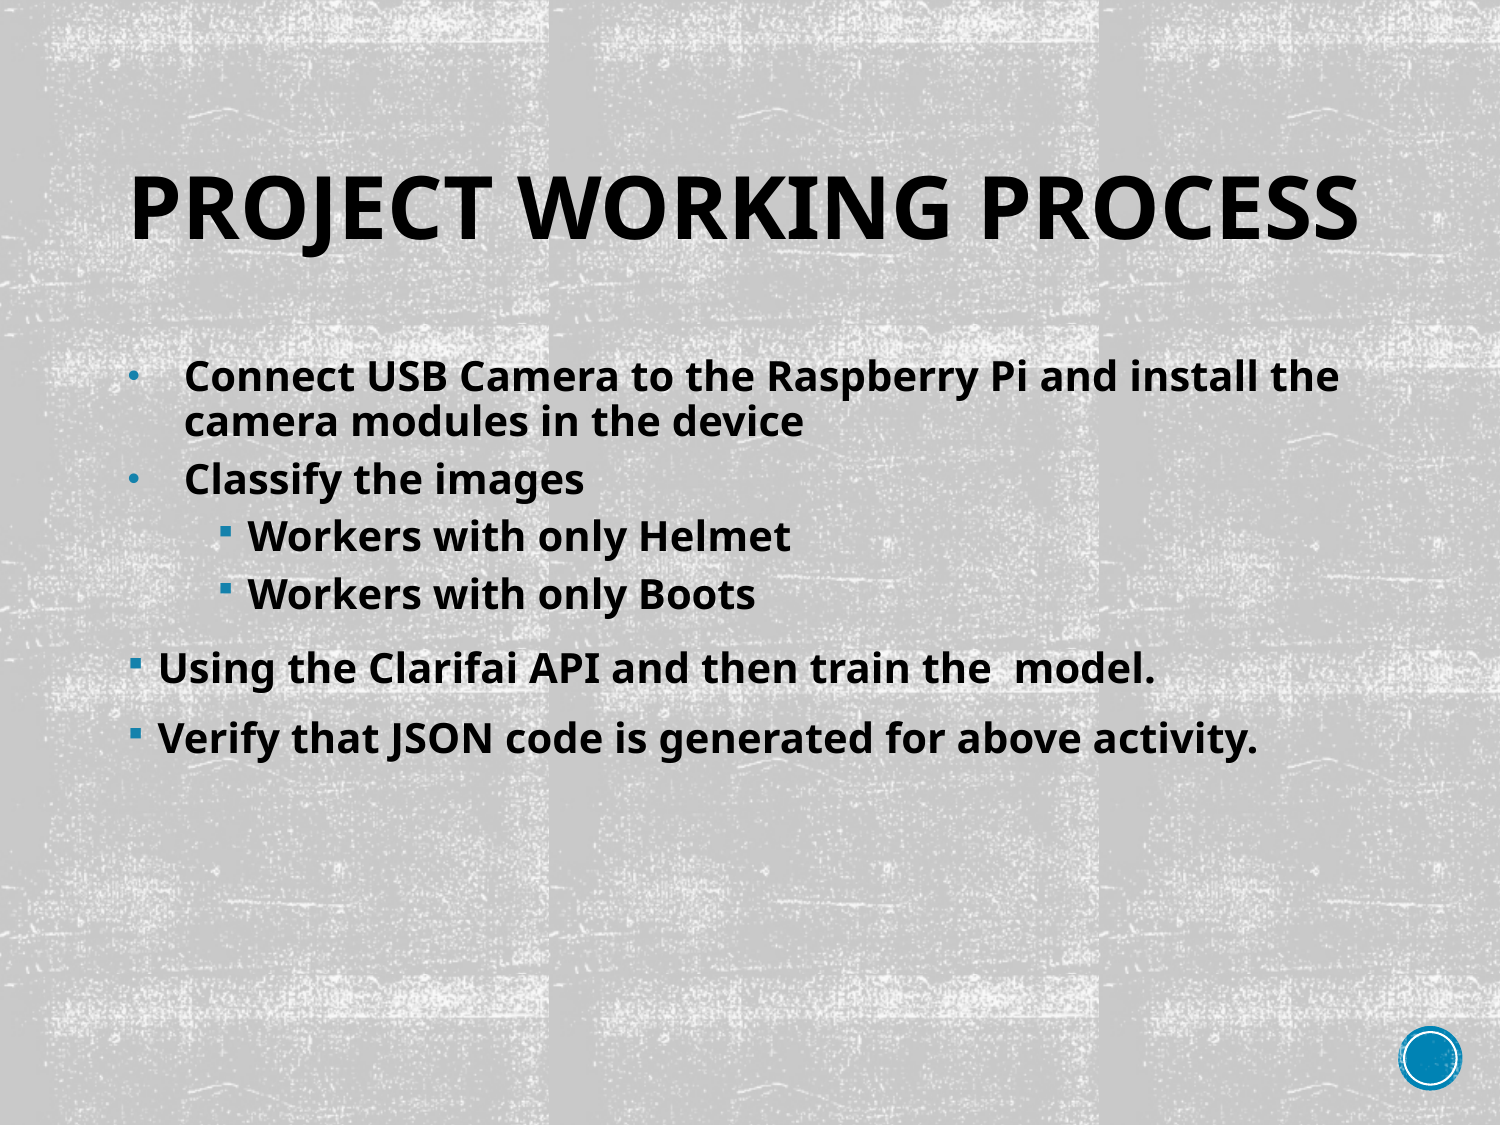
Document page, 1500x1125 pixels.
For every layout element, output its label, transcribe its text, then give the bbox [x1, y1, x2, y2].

title Project working process [112, 79, 1388, 344]
list Connect USB Camera to the Raspberry Pi and install the camera modules in the device Classify the images Workers with only Helmet Workers with only Boots Using the Clarifai API and then train the model. Verify that JSON code is generated for above activity. [112, 348, 1388, 1013]
